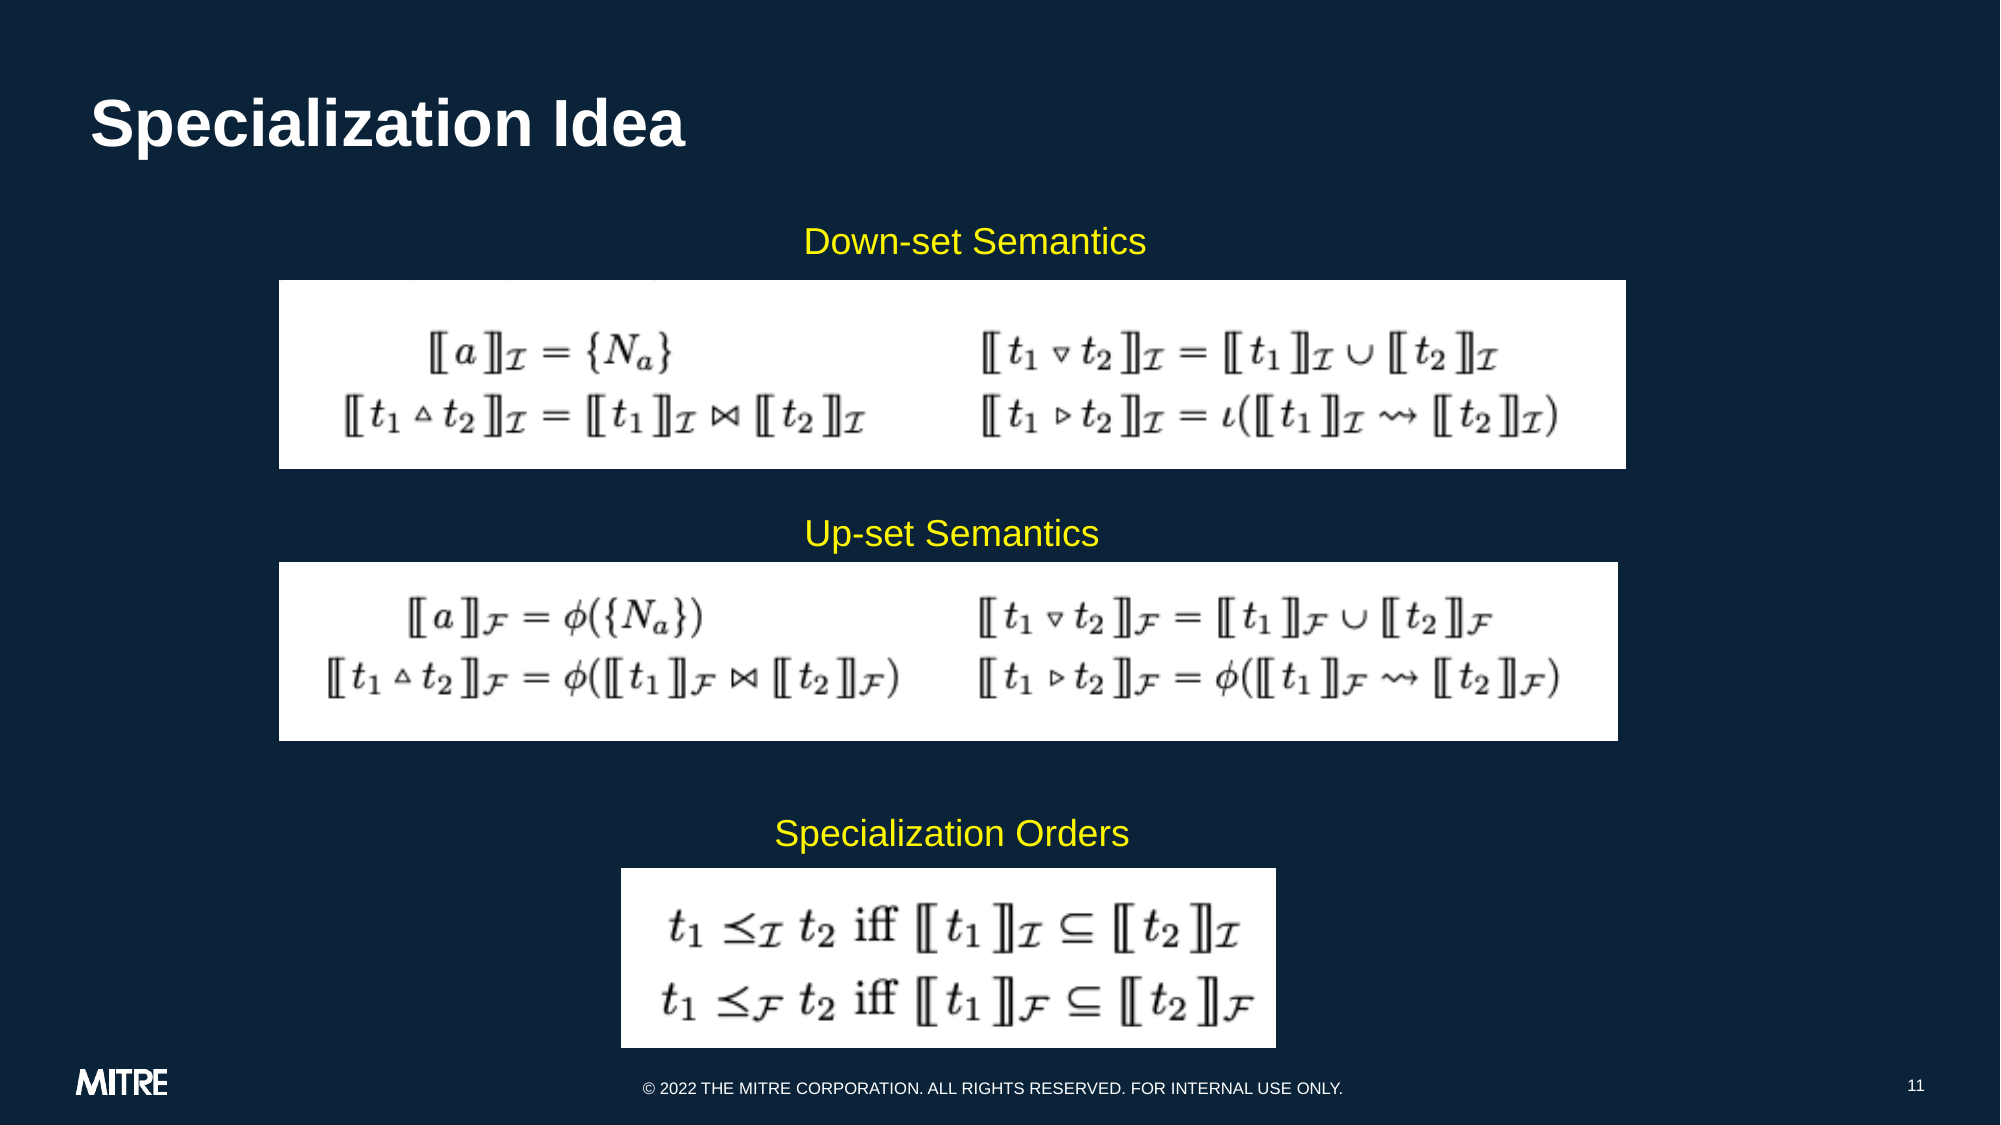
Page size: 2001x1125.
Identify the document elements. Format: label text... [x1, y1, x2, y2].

text_box Specialization Orders [759, 801, 1146, 862]
picture [621, 868, 1276, 1048]
title Specialization Idea [75, 62, 1925, 177]
text_box Up-set Semantics [789, 501, 1116, 562]
slide_number 11 [1793, 1064, 1925, 1106]
text_box Down-set Semantics [788, 209, 1163, 270]
picture [279, 562, 1618, 741]
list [279, 280, 1626, 469]
